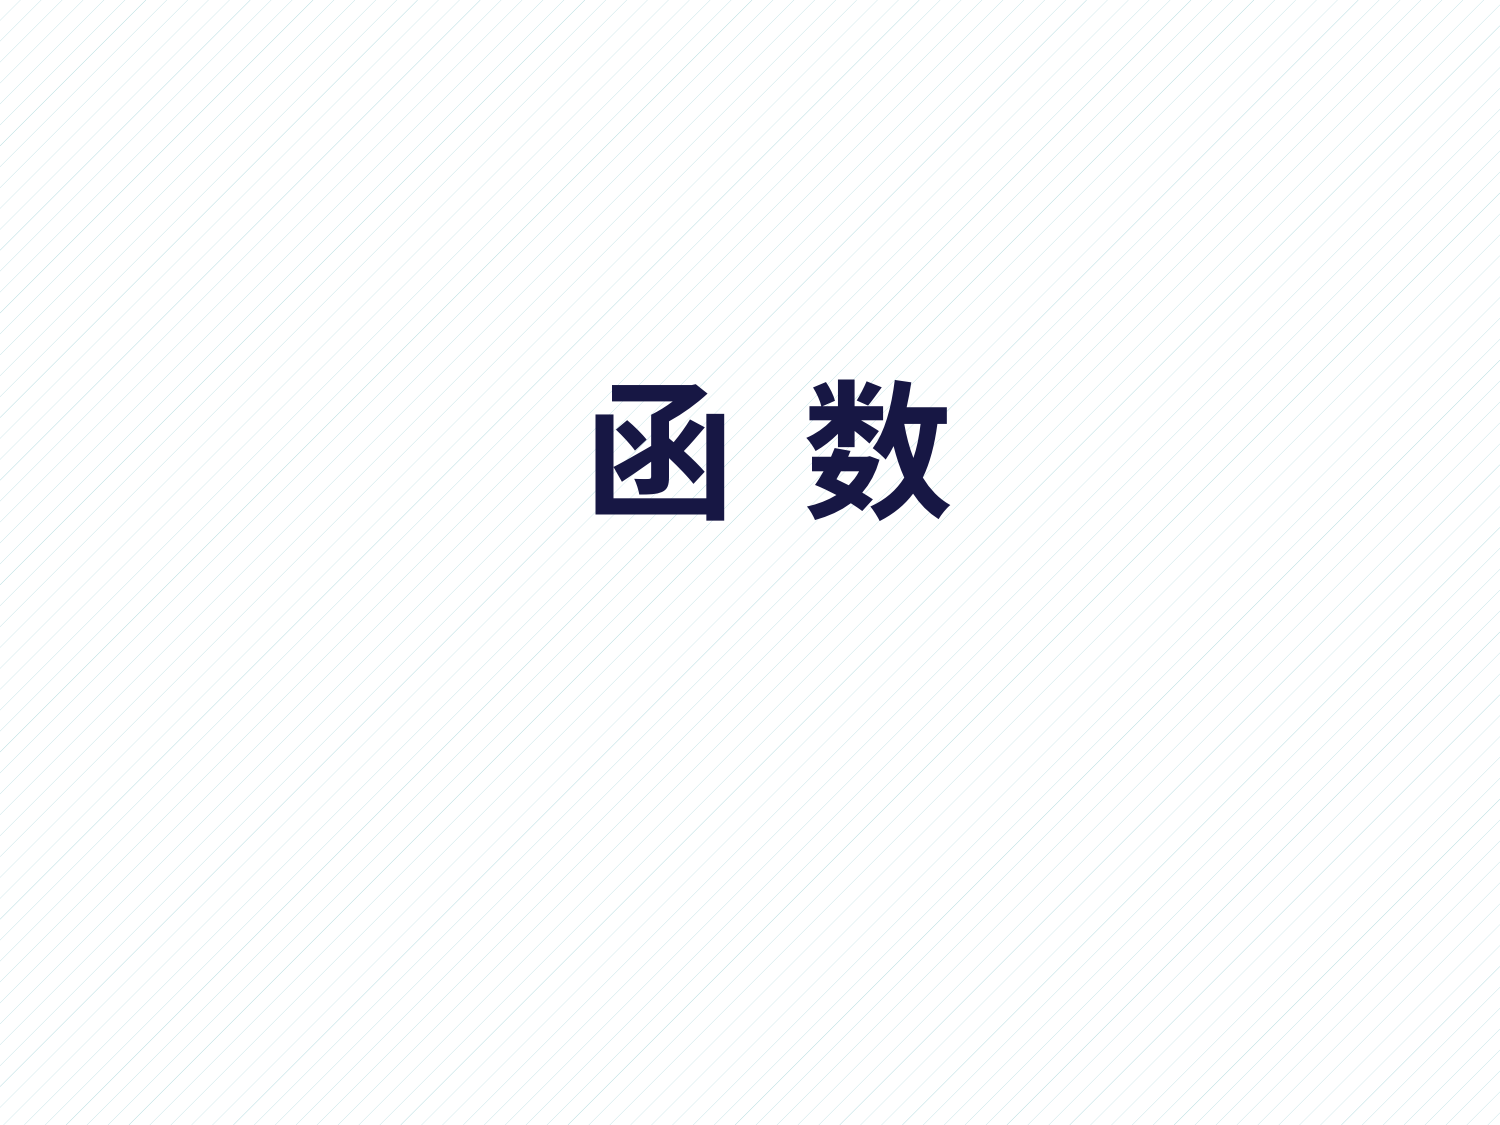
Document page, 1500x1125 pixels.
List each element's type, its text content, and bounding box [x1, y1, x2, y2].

text_box 函 数 [79, 350, 1390, 546]
